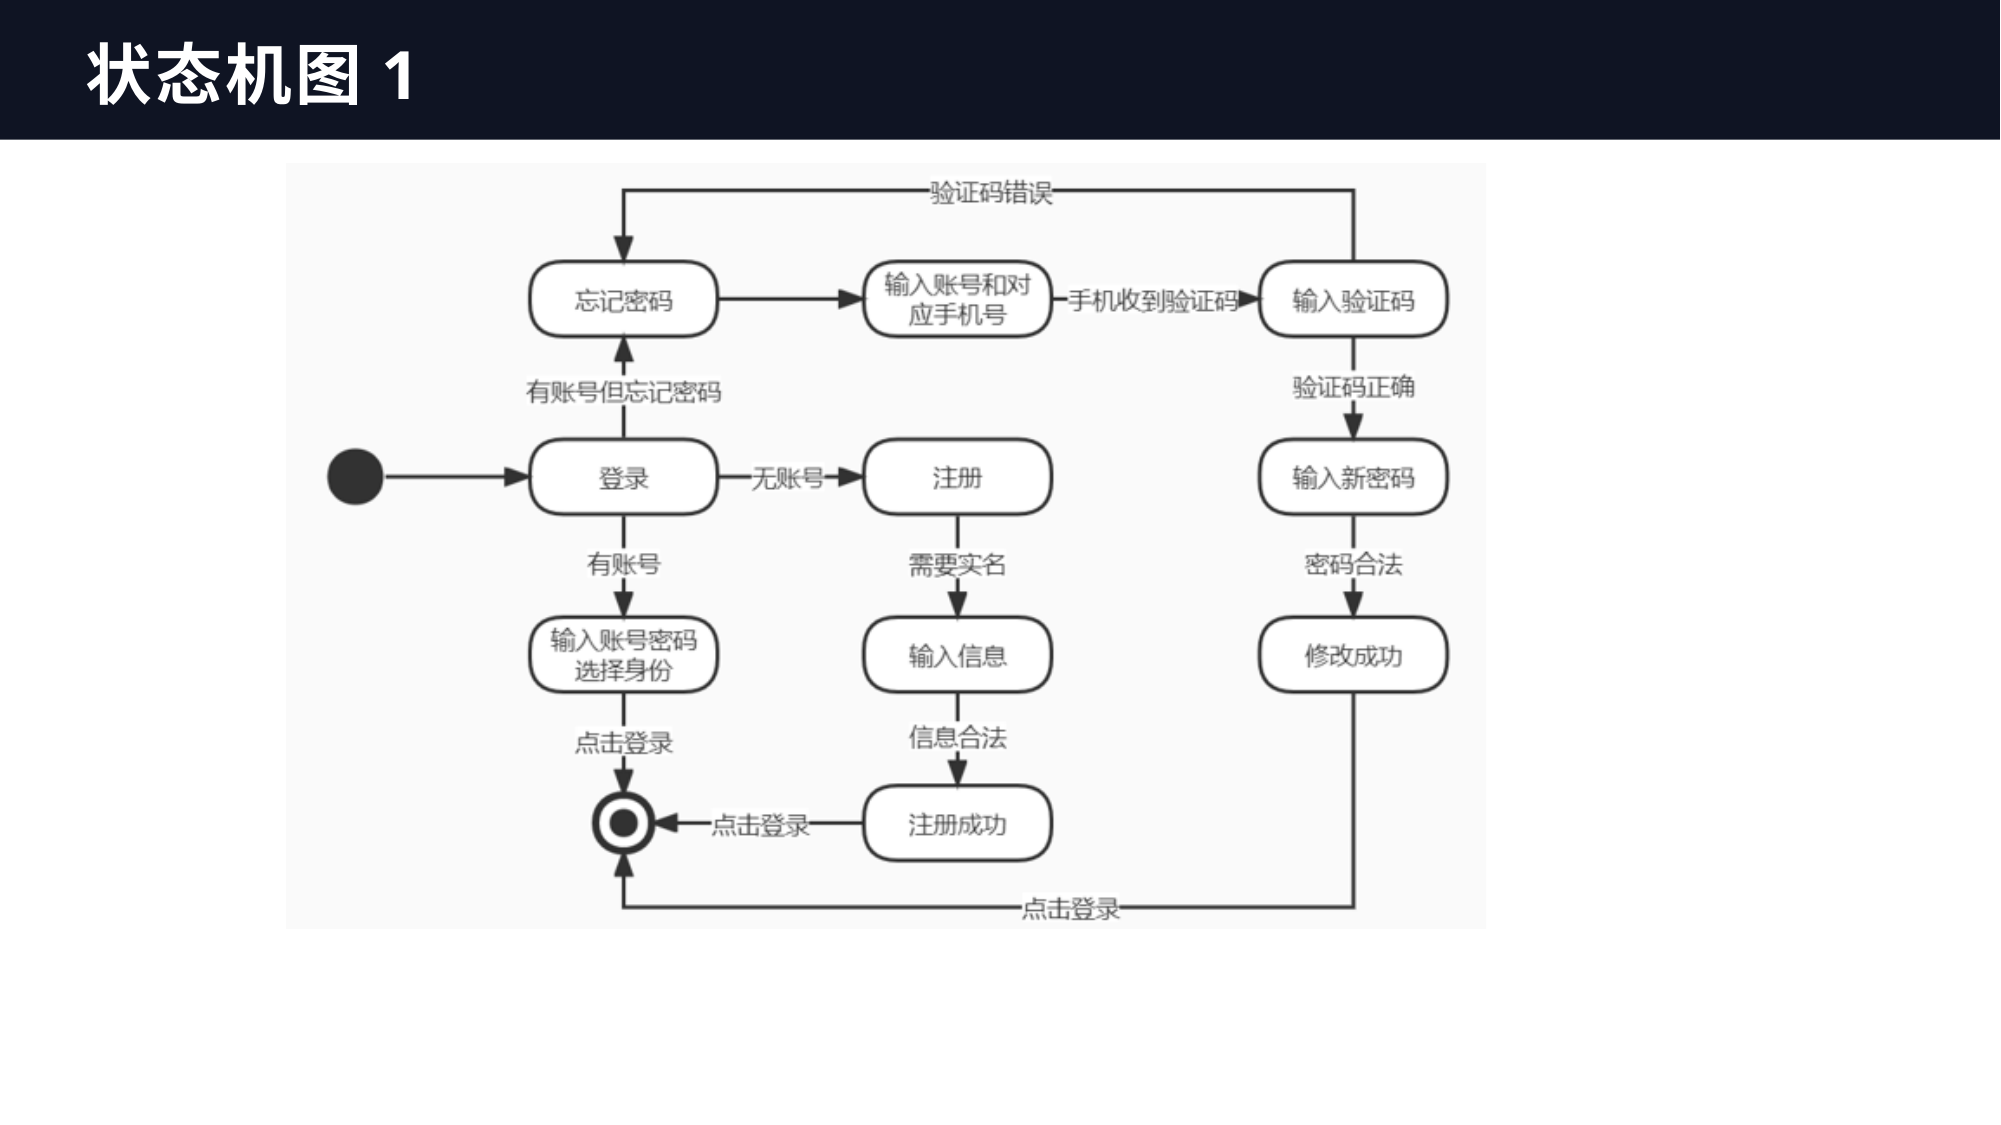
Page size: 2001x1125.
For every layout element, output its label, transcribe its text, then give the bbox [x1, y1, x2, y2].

picture [286, 163, 1487, 930]
text_box 状态机图1 [75, 22, 1925, 123]
text_box [0, 0, 2000, 141]
